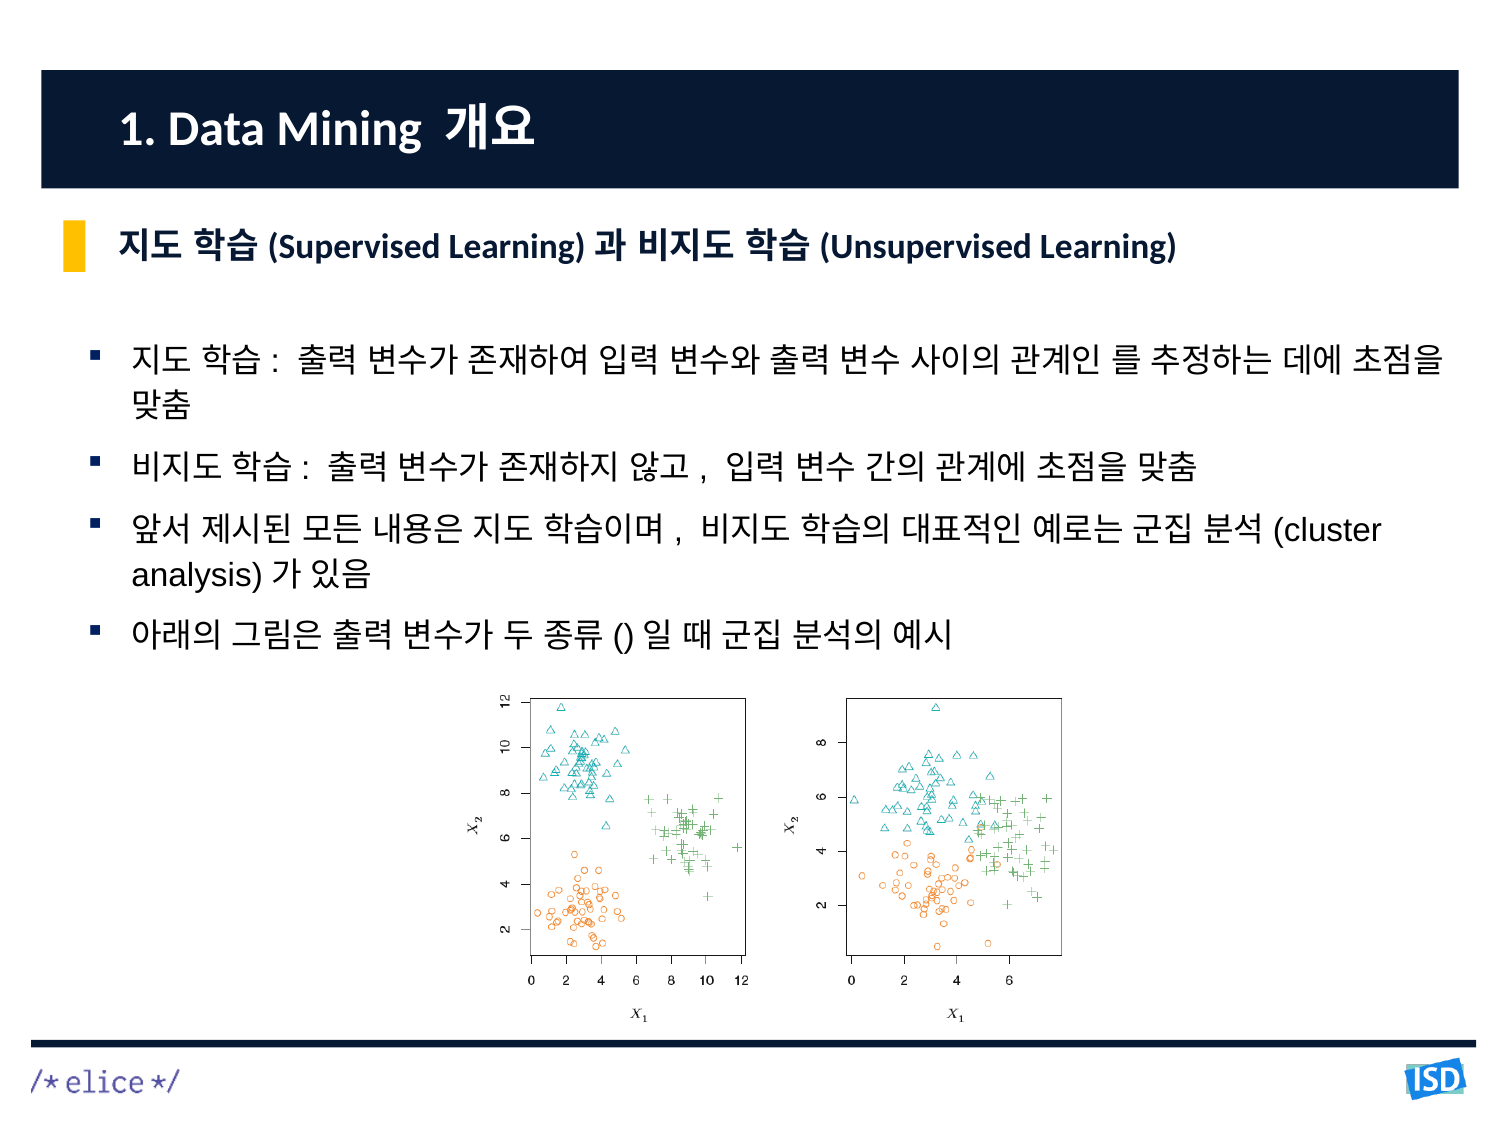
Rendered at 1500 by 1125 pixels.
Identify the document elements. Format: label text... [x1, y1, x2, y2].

picture [1395, 1049, 1477, 1106]
title 1. Data Mining 개요 [103, 85, 1397, 173]
list 지도 학습(Supervised Learning)과 비지도 학습(Unsupervised Learning) [103, 220, 1397, 272]
picture [455, 687, 1082, 1030]
picture [31, 1063, 186, 1109]
